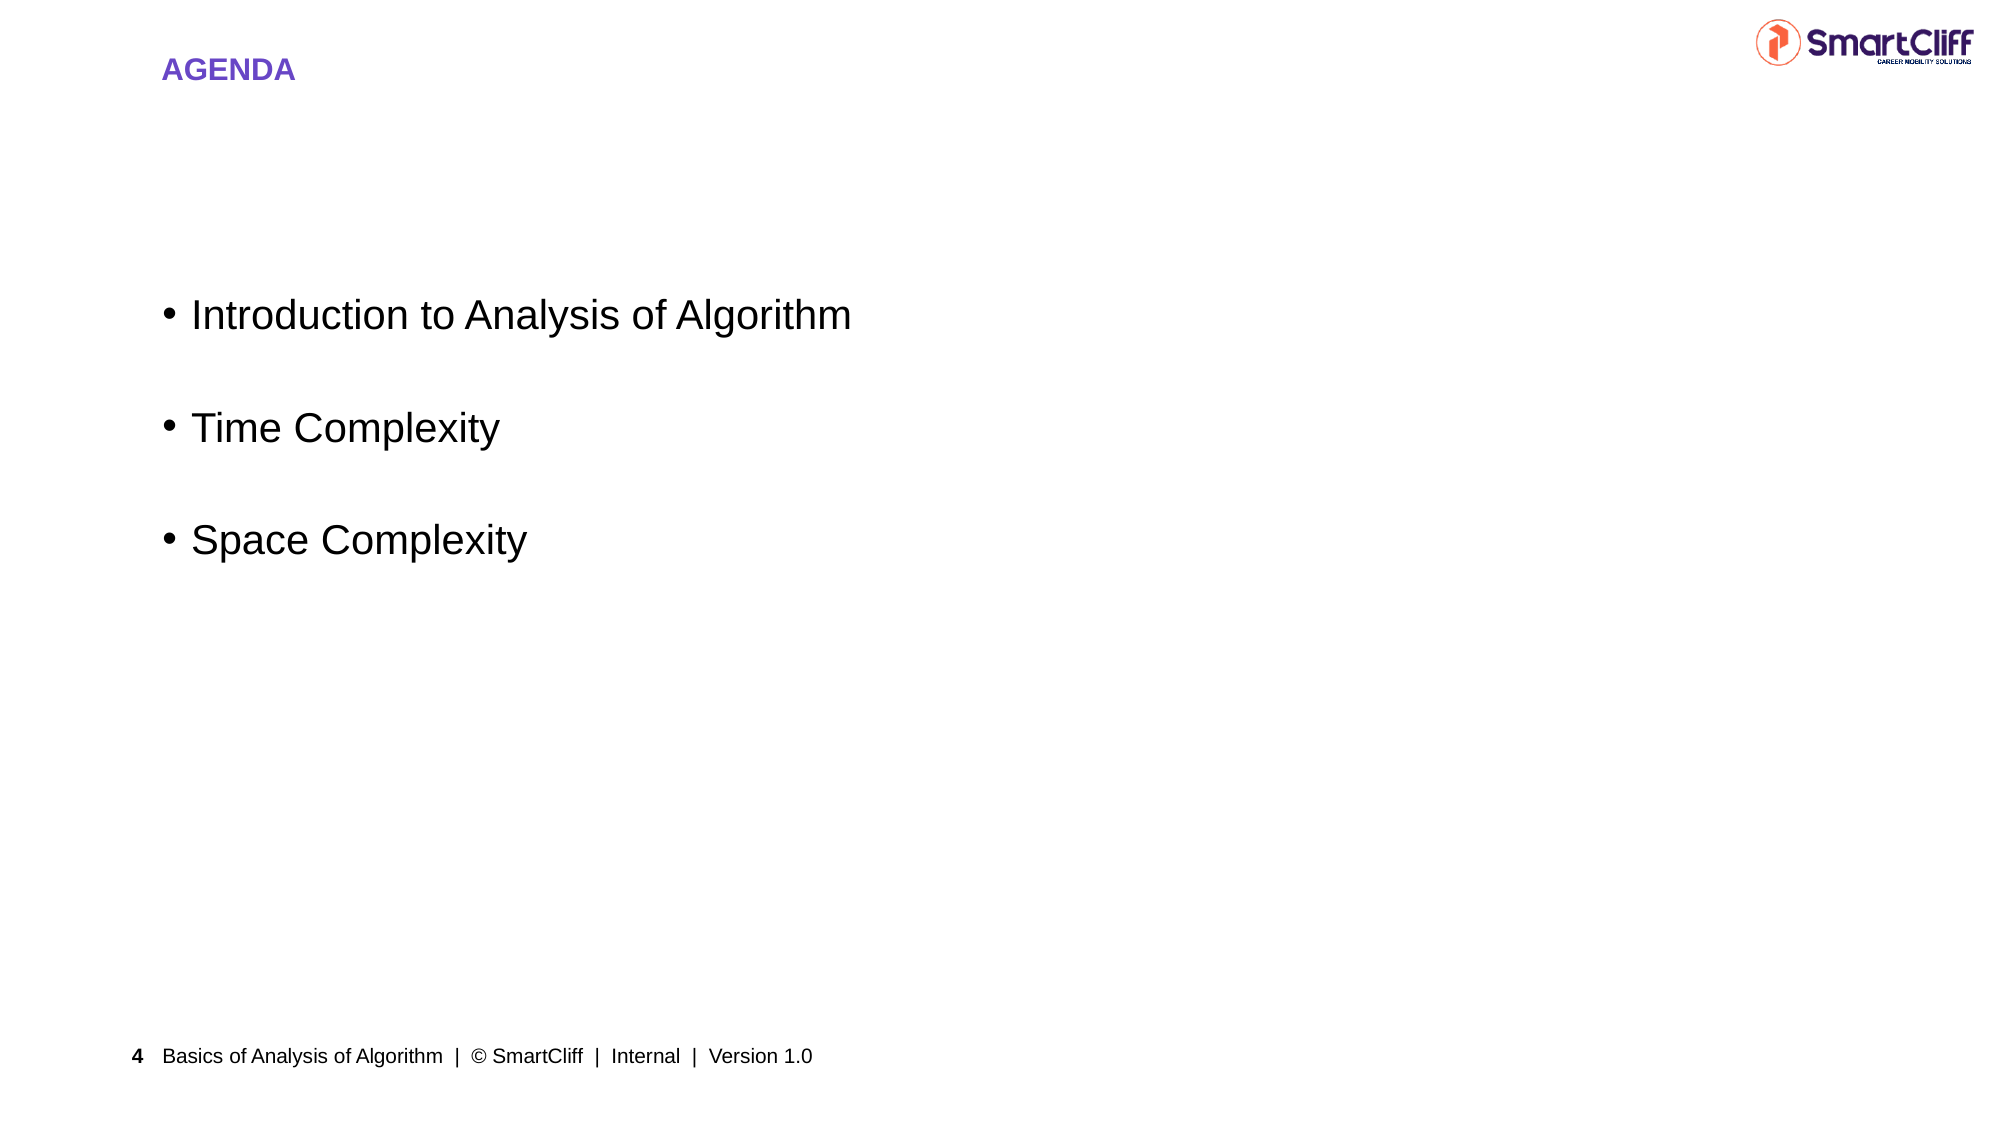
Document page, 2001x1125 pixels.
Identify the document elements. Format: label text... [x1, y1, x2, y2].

slide_number 4 [63, 1032, 162, 1079]
footer Basics of Analysis of Algorithm | © SmartCliff | Internal | Version 1.0 [162, 1032, 1567, 1079]
list Introduction to Analysis of Algorithm Time Complexity Space Complexity [162, 237, 1953, 988]
picture [1750, 13, 1980, 73]
list AGENDA [161, 48, 1953, 110]
